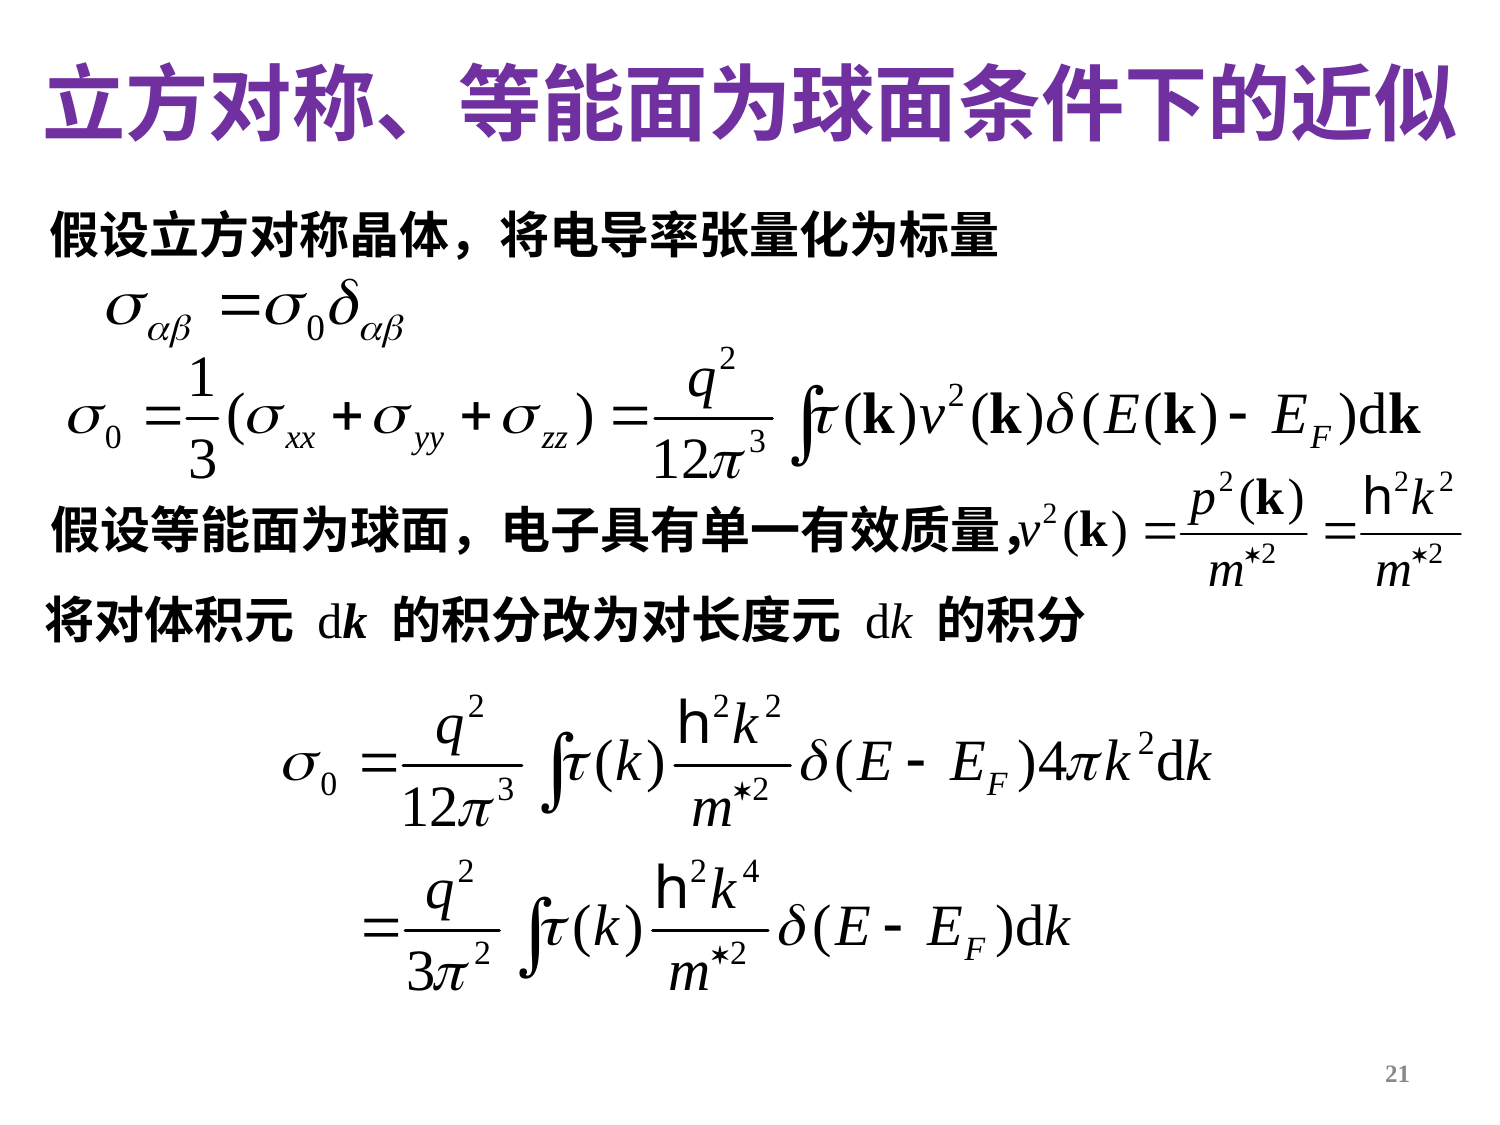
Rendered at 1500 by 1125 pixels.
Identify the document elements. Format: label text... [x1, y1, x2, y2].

title 立方对称、等能面为球面条件下的近似 [0, 7, 1500, 195]
text_box 将对体积元 dk 的积分改为对长度元 dk 的积分 [29, 581, 1376, 656]
text_box 假设立方对称晶体，将电导率张量化为标量 [34, 196, 1015, 272]
slide_number 21 [1074, 1042, 1425, 1103]
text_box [1010, 456, 1472, 599]
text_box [59, 330, 1435, 492]
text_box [96, 259, 420, 329]
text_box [274, 680, 1226, 1003]
text_box 假设等能面为球面，电子具有单一有效质量， [35, 491, 1005, 567]
